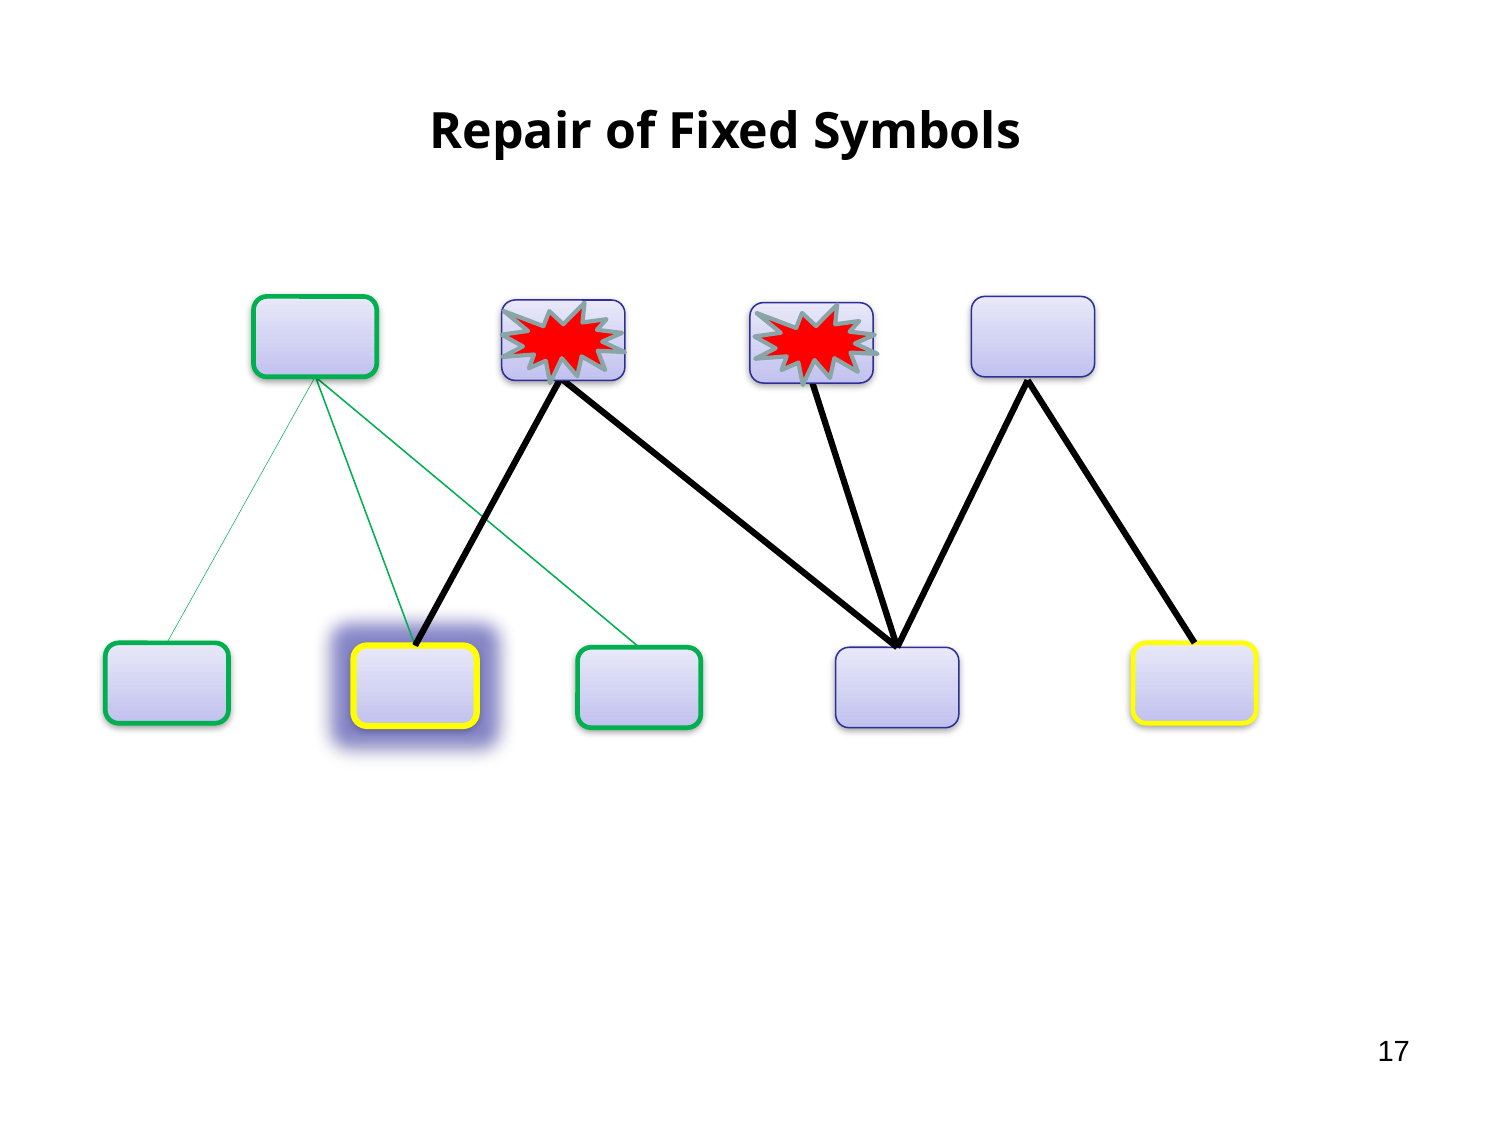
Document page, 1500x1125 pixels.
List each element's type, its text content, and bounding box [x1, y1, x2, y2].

text_box [352, 657, 478, 727]
text_box [104, 642, 230, 725]
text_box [166, 376, 311, 644]
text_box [811, 380, 895, 648]
text_box [752, 302, 880, 378]
text_box Repair of Fixed Symbols [415, 91, 1070, 166]
text_box [834, 656, 960, 729]
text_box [563, 380, 809, 648]
text_box [500, 337, 517, 356]
text_box [500, 357, 530, 371]
text_box [252, 295, 378, 375]
text_box [970, 295, 1096, 378]
text_box [530, 365, 545, 371]
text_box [897, 380, 1025, 648]
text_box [1027, 380, 1195, 644]
text_box [559, 363, 572, 375]
text_box [1132, 642, 1257, 725]
slide_number 17 [1074, 1024, 1426, 1103]
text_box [314, 376, 410, 648]
text_box [500, 311, 521, 333]
text_box [499, 300, 627, 375]
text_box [414, 372, 564, 646]
text_box [580, 354, 626, 375]
text_box [749, 301, 874, 378]
text_box [501, 299, 626, 349]
text_box [576, 656, 702, 729]
